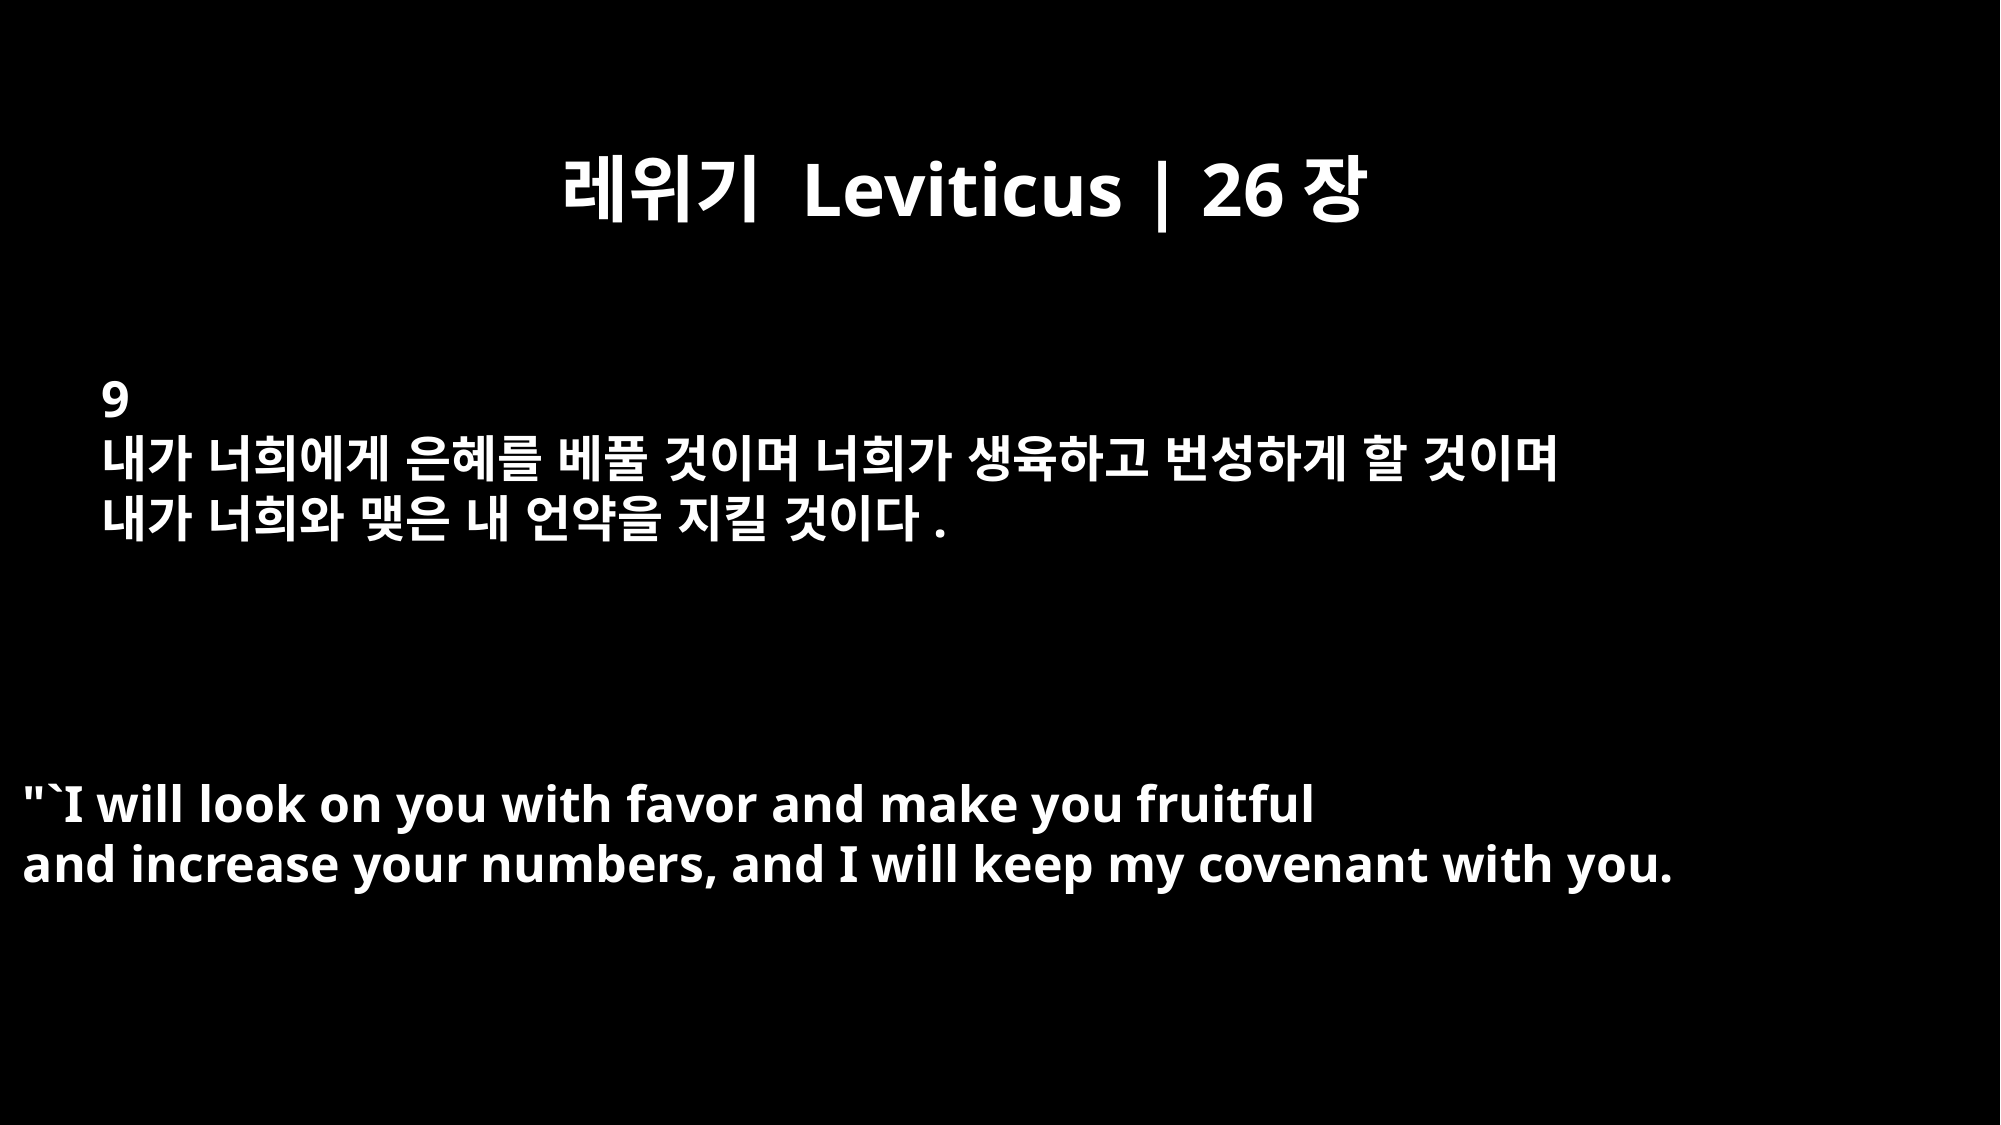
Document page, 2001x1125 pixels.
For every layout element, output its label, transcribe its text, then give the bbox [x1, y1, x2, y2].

text_box "`I will look on you with favor and make you fruitful and increase your numbers, and I will keep my covenant with you. [8, 764, 1690, 900]
text_box 레위기 Leviticus | 26장 [546, 136, 1386, 239]
text_box 9 내가 너희에게 은혜를 베풀 것이며 너희가 생육하고 번성하게 할 것이며 내가 너희와 맺은 내 언약을 지킬 것이다. [86, 359, 1577, 555]
